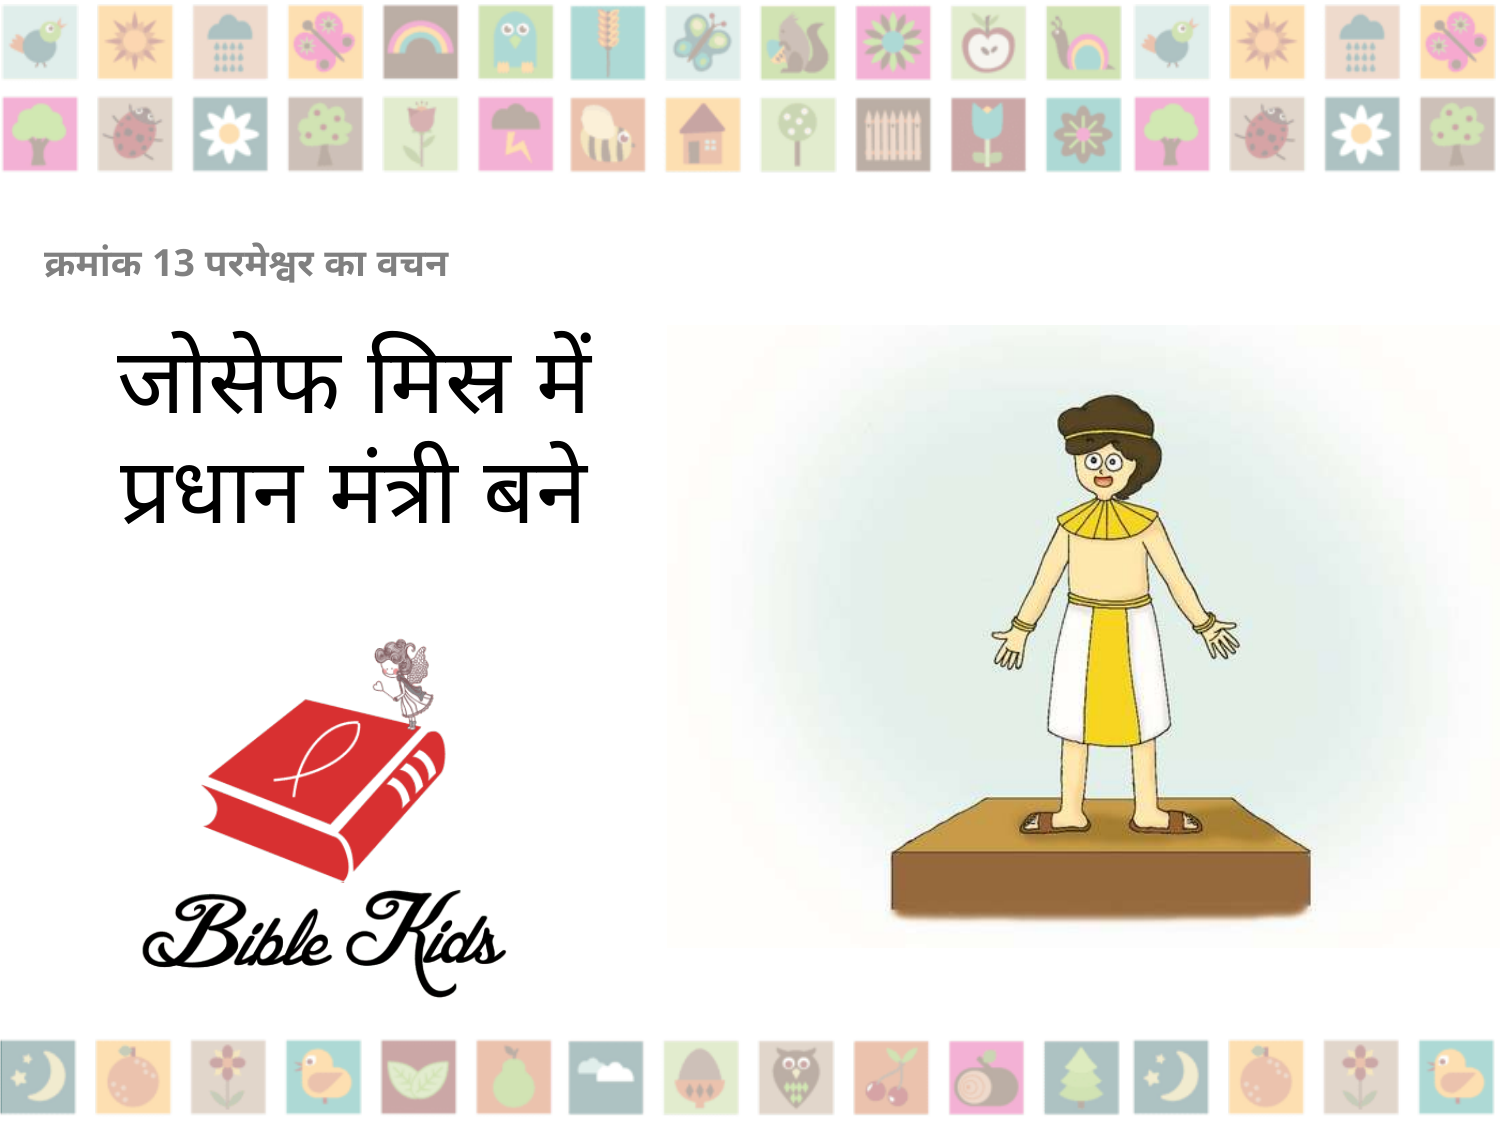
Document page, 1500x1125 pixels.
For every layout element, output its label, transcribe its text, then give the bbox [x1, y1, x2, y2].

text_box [0, 1028, 1500, 1118]
picture [666, 325, 1500, 948]
text_box क्रमांक 13 परमेश्वर का वचन [29, 231, 543, 292]
picture [117, 600, 544, 1027]
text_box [0, 3, 1500, 181]
text_box जोसेफ मिस्र में प्रधान मंत्री बने [29, 314, 680, 550]
